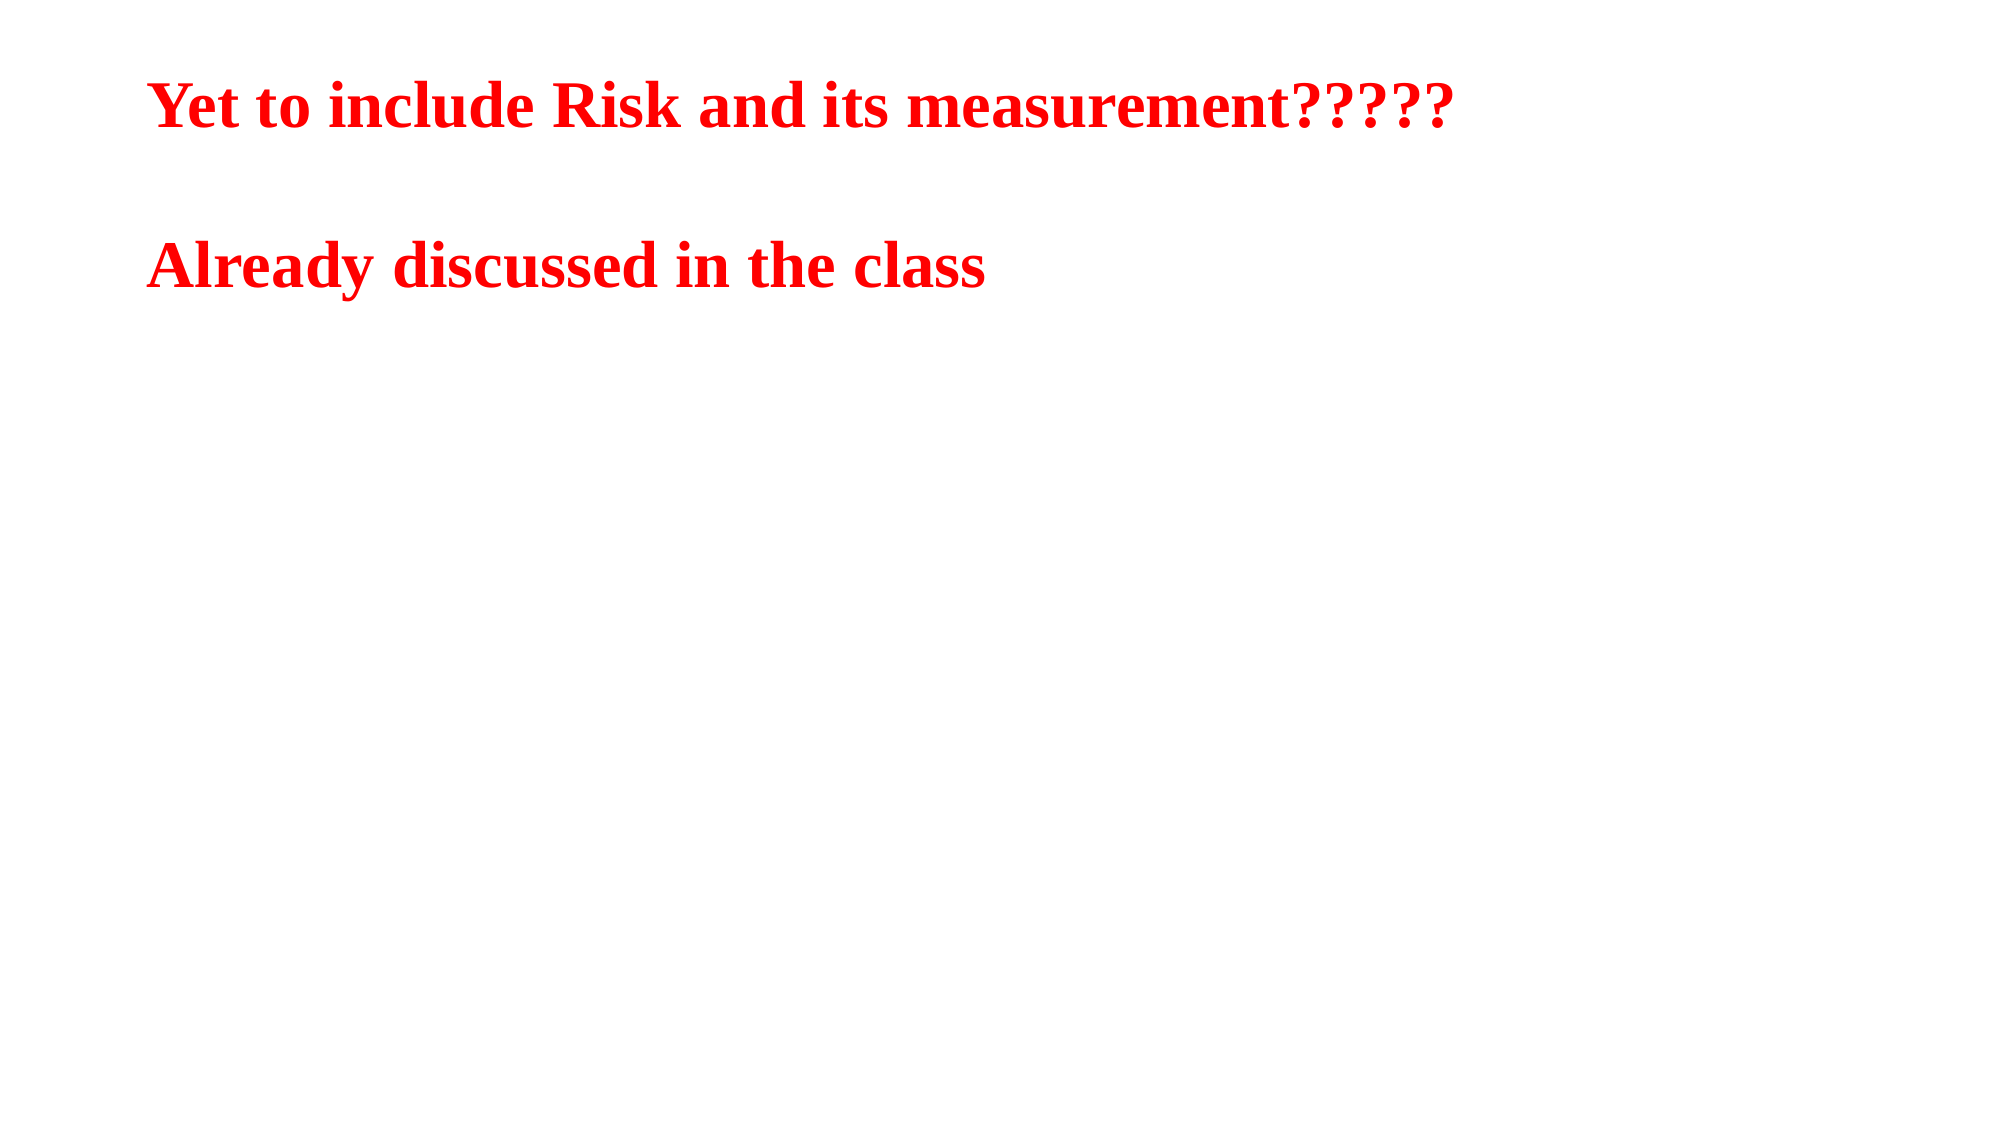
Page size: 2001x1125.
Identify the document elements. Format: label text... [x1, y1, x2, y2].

text_box Yet to include Risk and its measurement????? Already discussed in the class [131, 53, 1858, 308]
